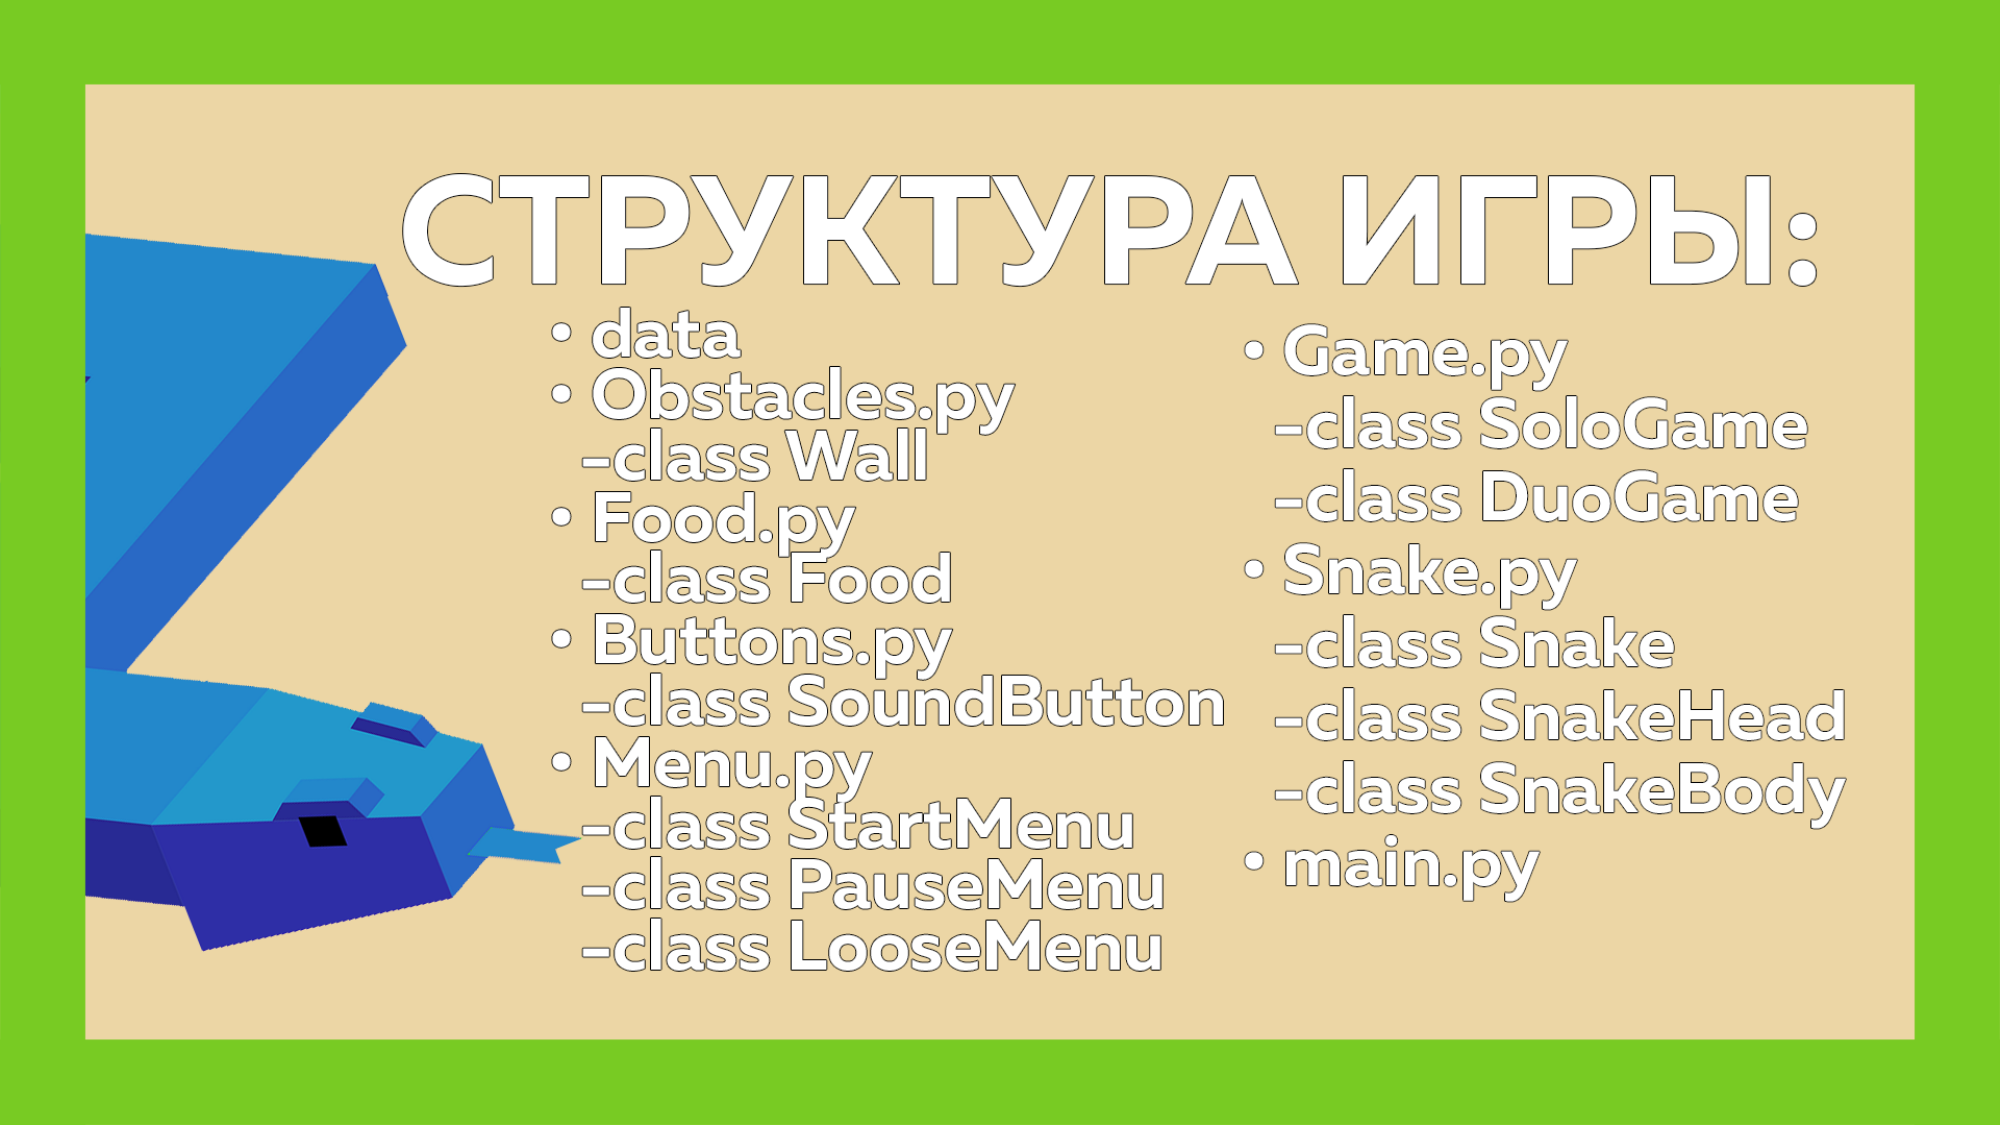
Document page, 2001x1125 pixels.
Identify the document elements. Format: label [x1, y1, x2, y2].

list [0, 0, 2000, 1125]
